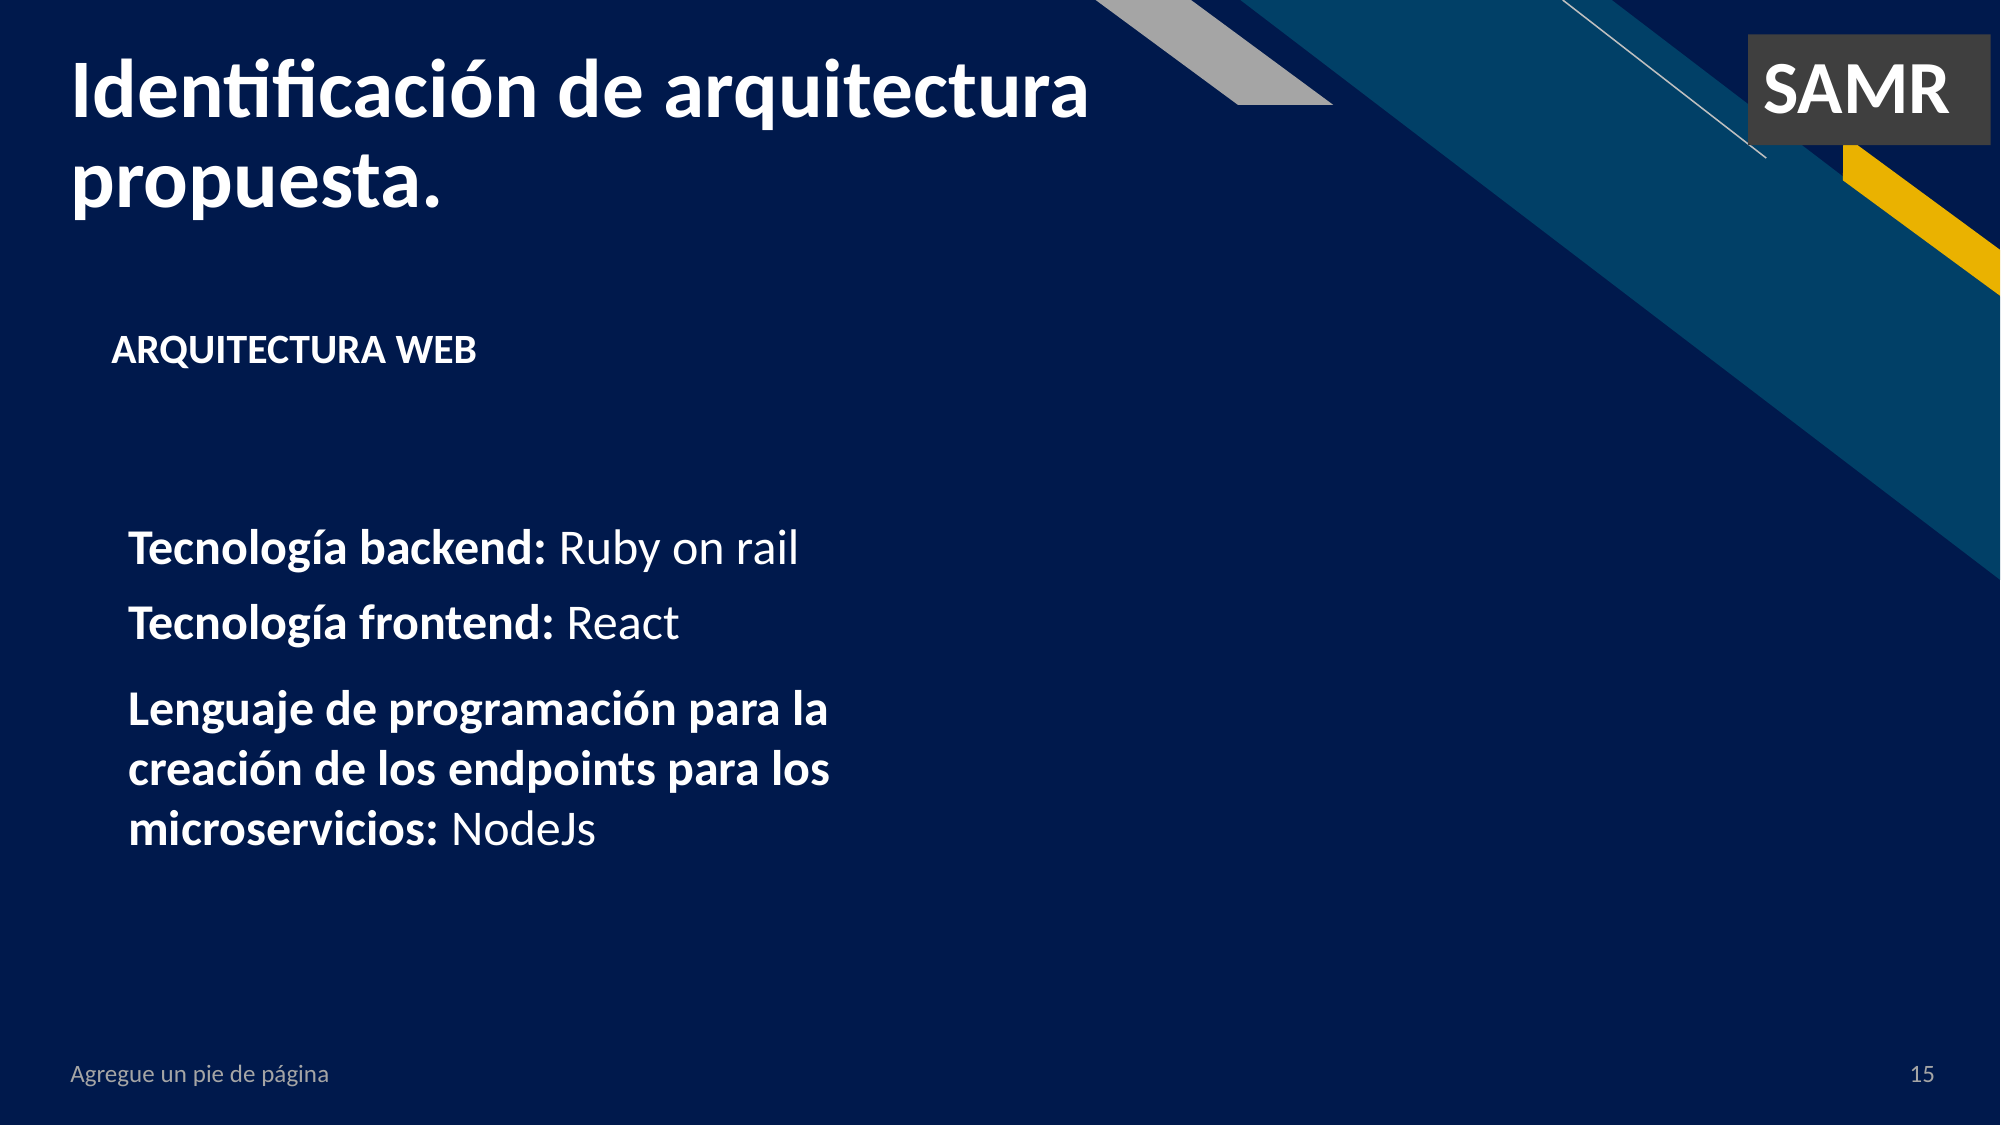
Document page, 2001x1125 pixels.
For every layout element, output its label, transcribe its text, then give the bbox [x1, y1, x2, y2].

footer Agregue un pie de página [55, 1042, 731, 1103]
list ARQUITECTURA WEB [96, 320, 1305, 420]
text_box SAMR [1748, 34, 1991, 146]
slide_number ‹#› [1828, 1042, 1950, 1103]
list Tecnología backend: Ruby on rail Tecnología frontend: React Lenguaje de programación para la creación de los endpoints para los microservicios: NodeJs [113, 514, 971, 1125]
title Identificación de arquitectura propuesta. [55, 37, 1423, 226]
